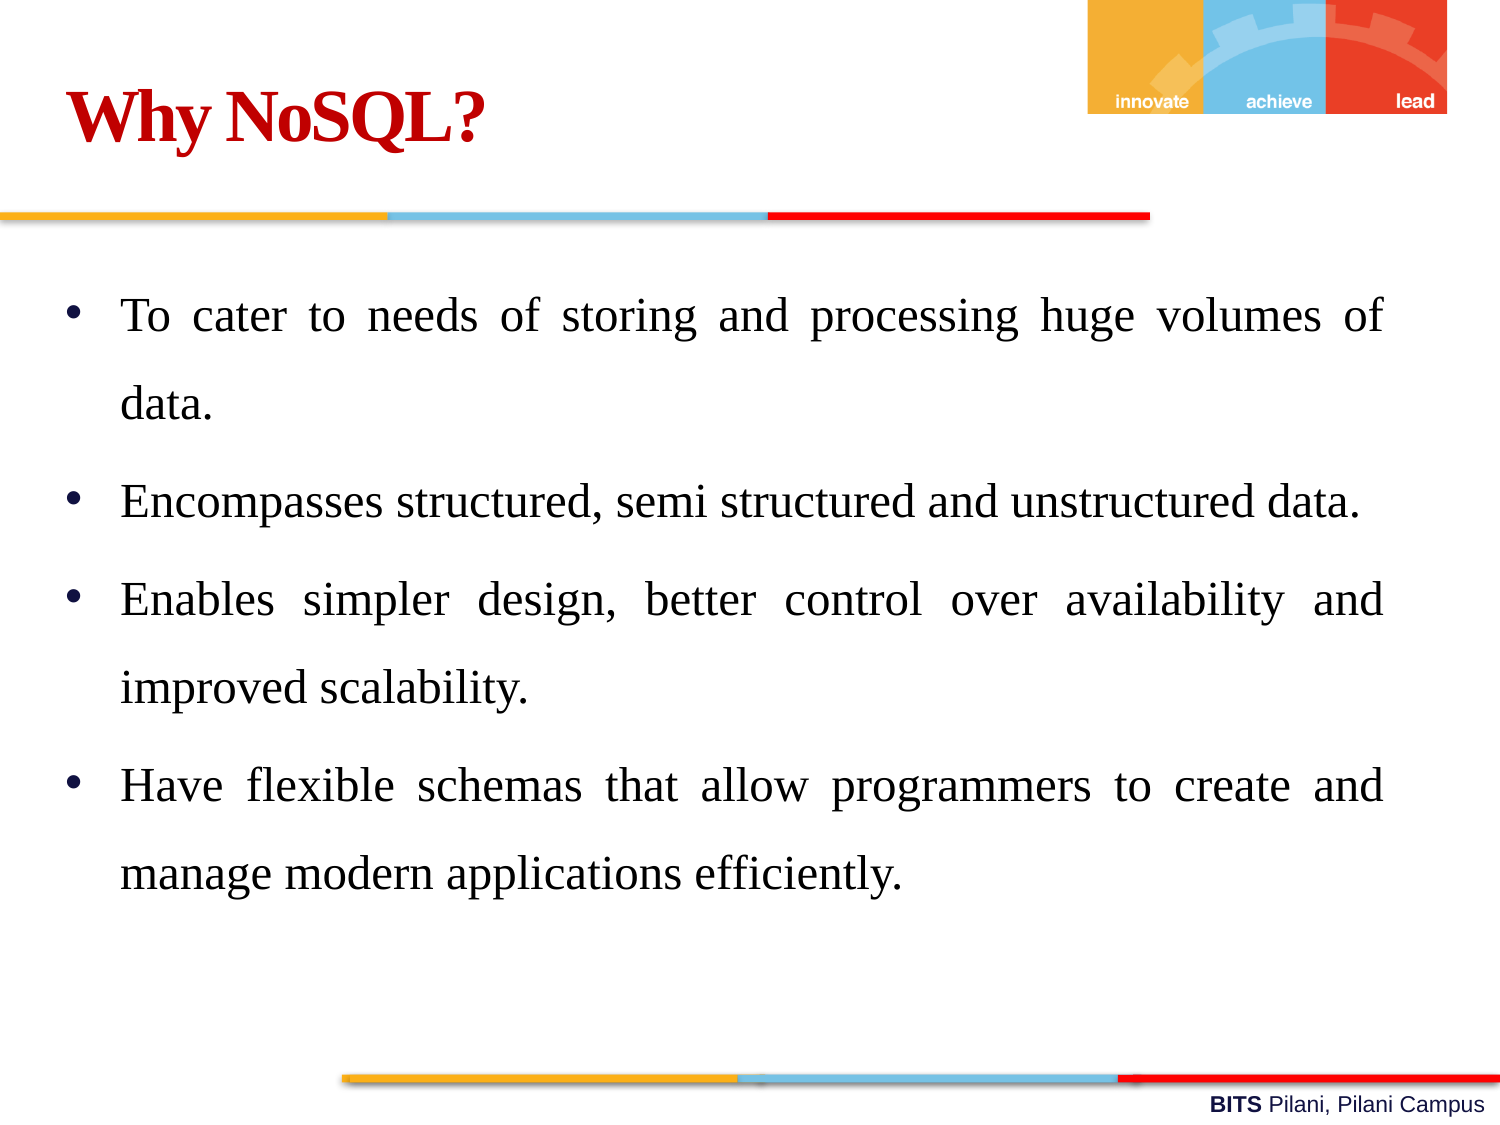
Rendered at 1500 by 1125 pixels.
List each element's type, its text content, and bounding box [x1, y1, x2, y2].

picture [1087, 0, 1448, 114]
list To cater to needs of storing and processing huge volumes of data. Encompasses structured, semi structured and unstructured data. Enables simpler design, better control over availability and improved scalability. Have flexible schemas that allow programmers to create and manage modern applications efficiently. [50, 245, 1400, 988]
list Why NoSQL? [50, 24, 1088, 213]
